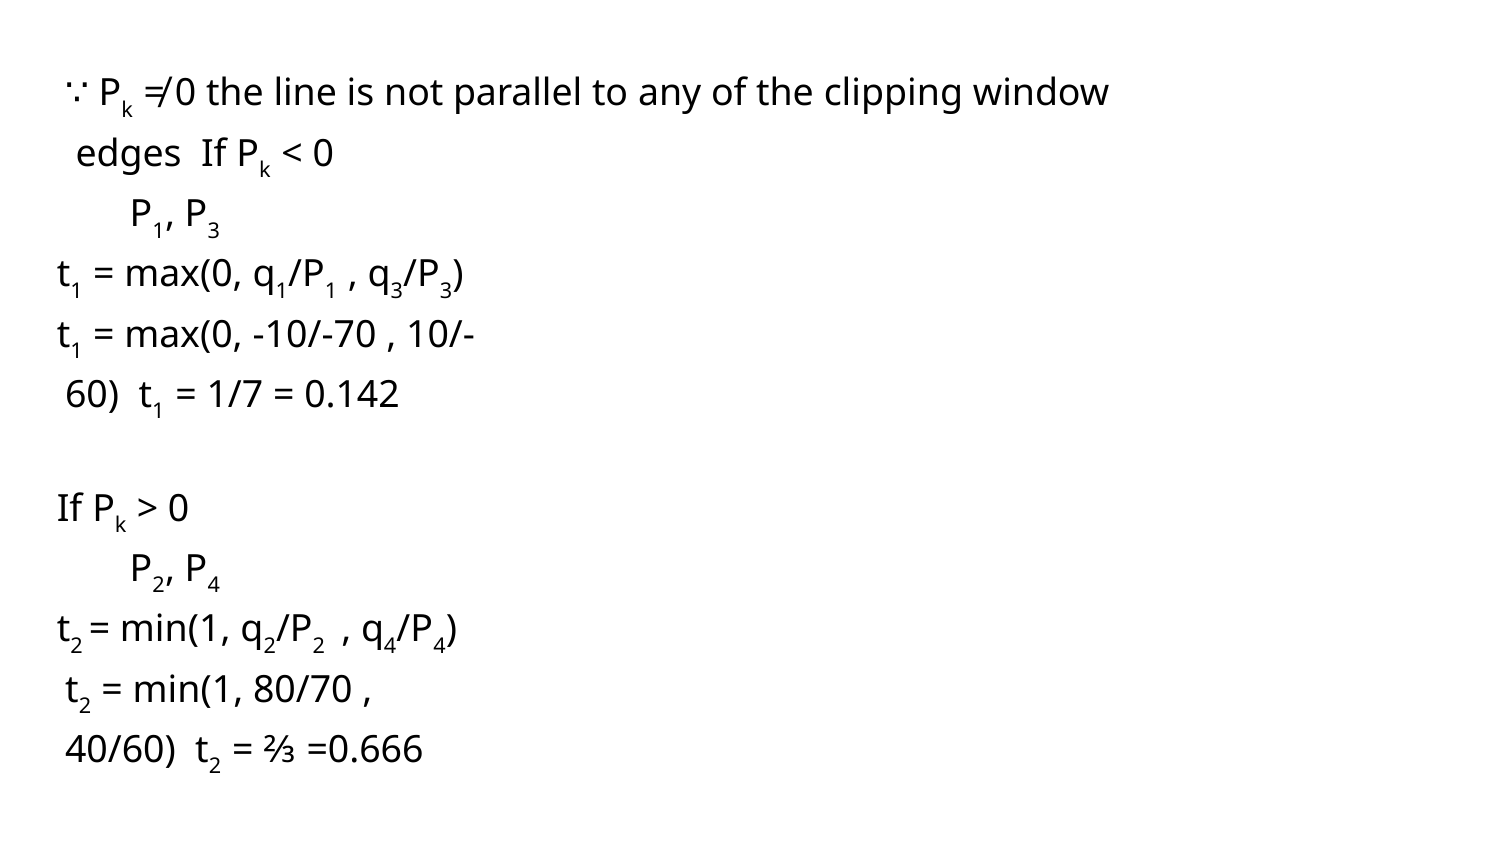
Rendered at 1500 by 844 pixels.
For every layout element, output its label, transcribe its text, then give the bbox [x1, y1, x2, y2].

text_box ∵ Pk ≠ 0 the line is not parallel to any of the clipping window edges If Pk < 0 P1, P3 t1 = max(0, q1/P1 , q3/P3) t1 = max(0, -10/-70 , 10/-60) t1 = 1/7 = 0.142 If Pk > 0 P2, P4 t2 = min(1, q2/P2 , q4/P4) t2 = min(1, 80/70 , 40/60) t2 = ⅔ =0.666 [56, 58, 1186, 779]
